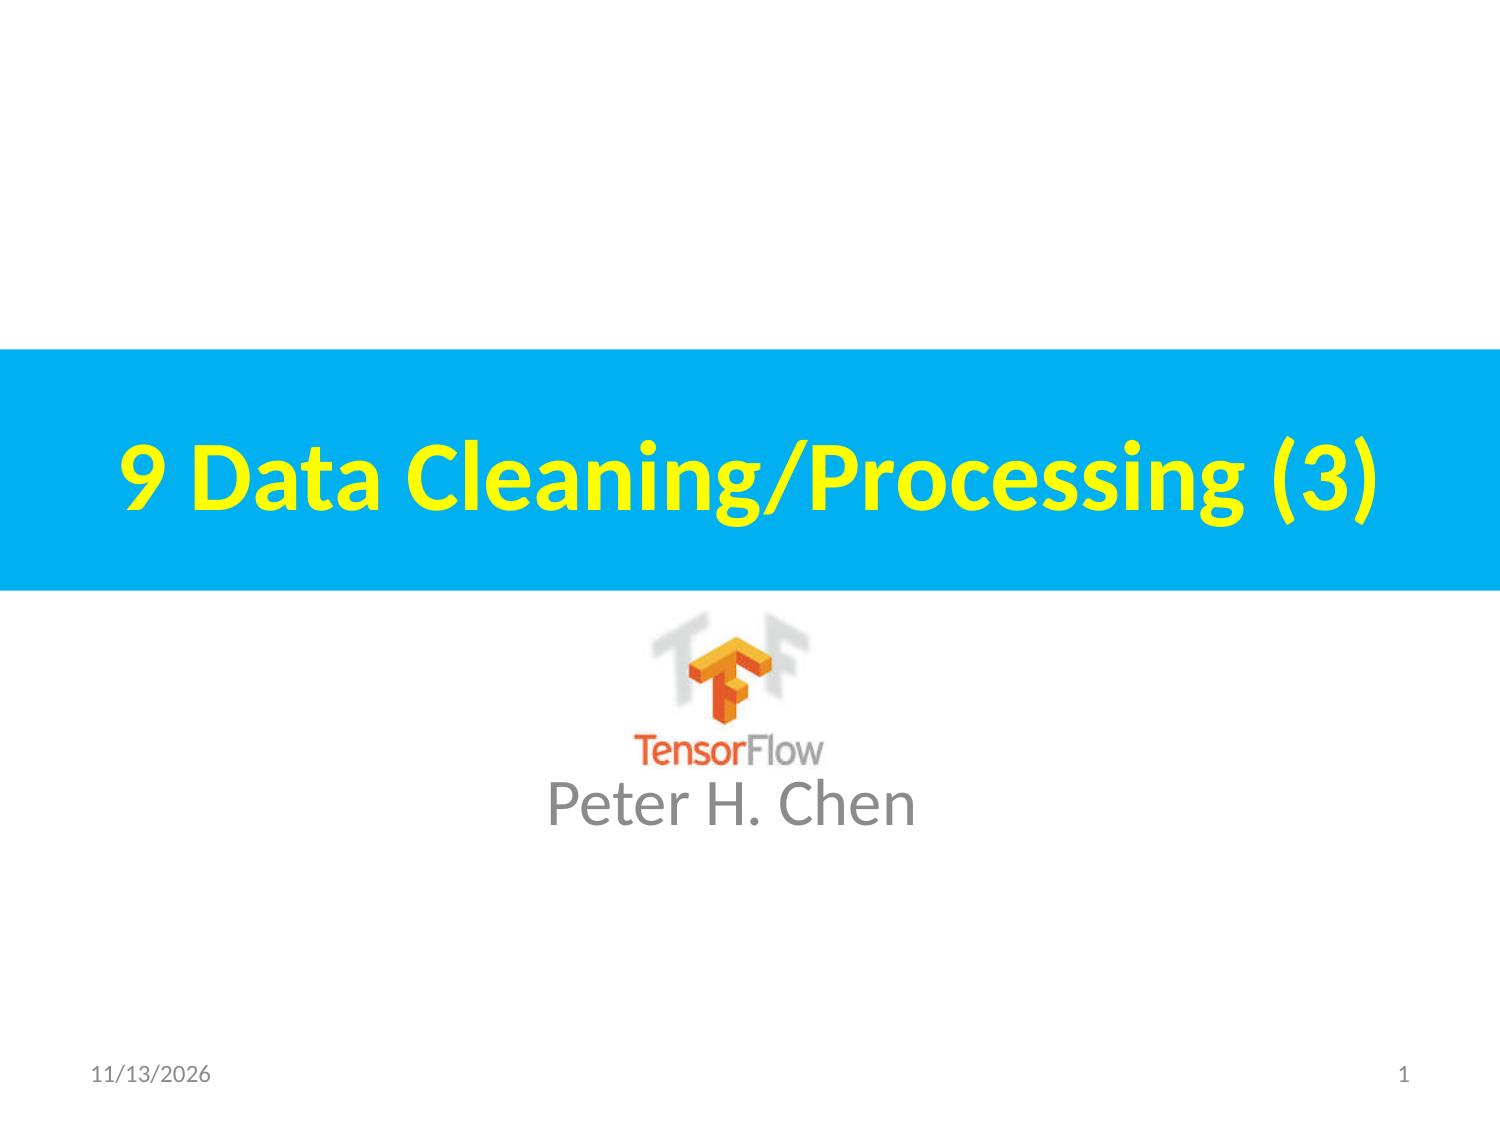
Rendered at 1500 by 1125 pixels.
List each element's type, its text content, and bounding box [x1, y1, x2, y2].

picture [631, 609, 830, 773]
slide_number 1 [1074, 1042, 1425, 1103]
subtitle Peter H. Chen [206, 751, 1257, 866]
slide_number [75, 1042, 425, 1103]
title 9 Data Cleaning/Processing (3) [0, 349, 1500, 591]
